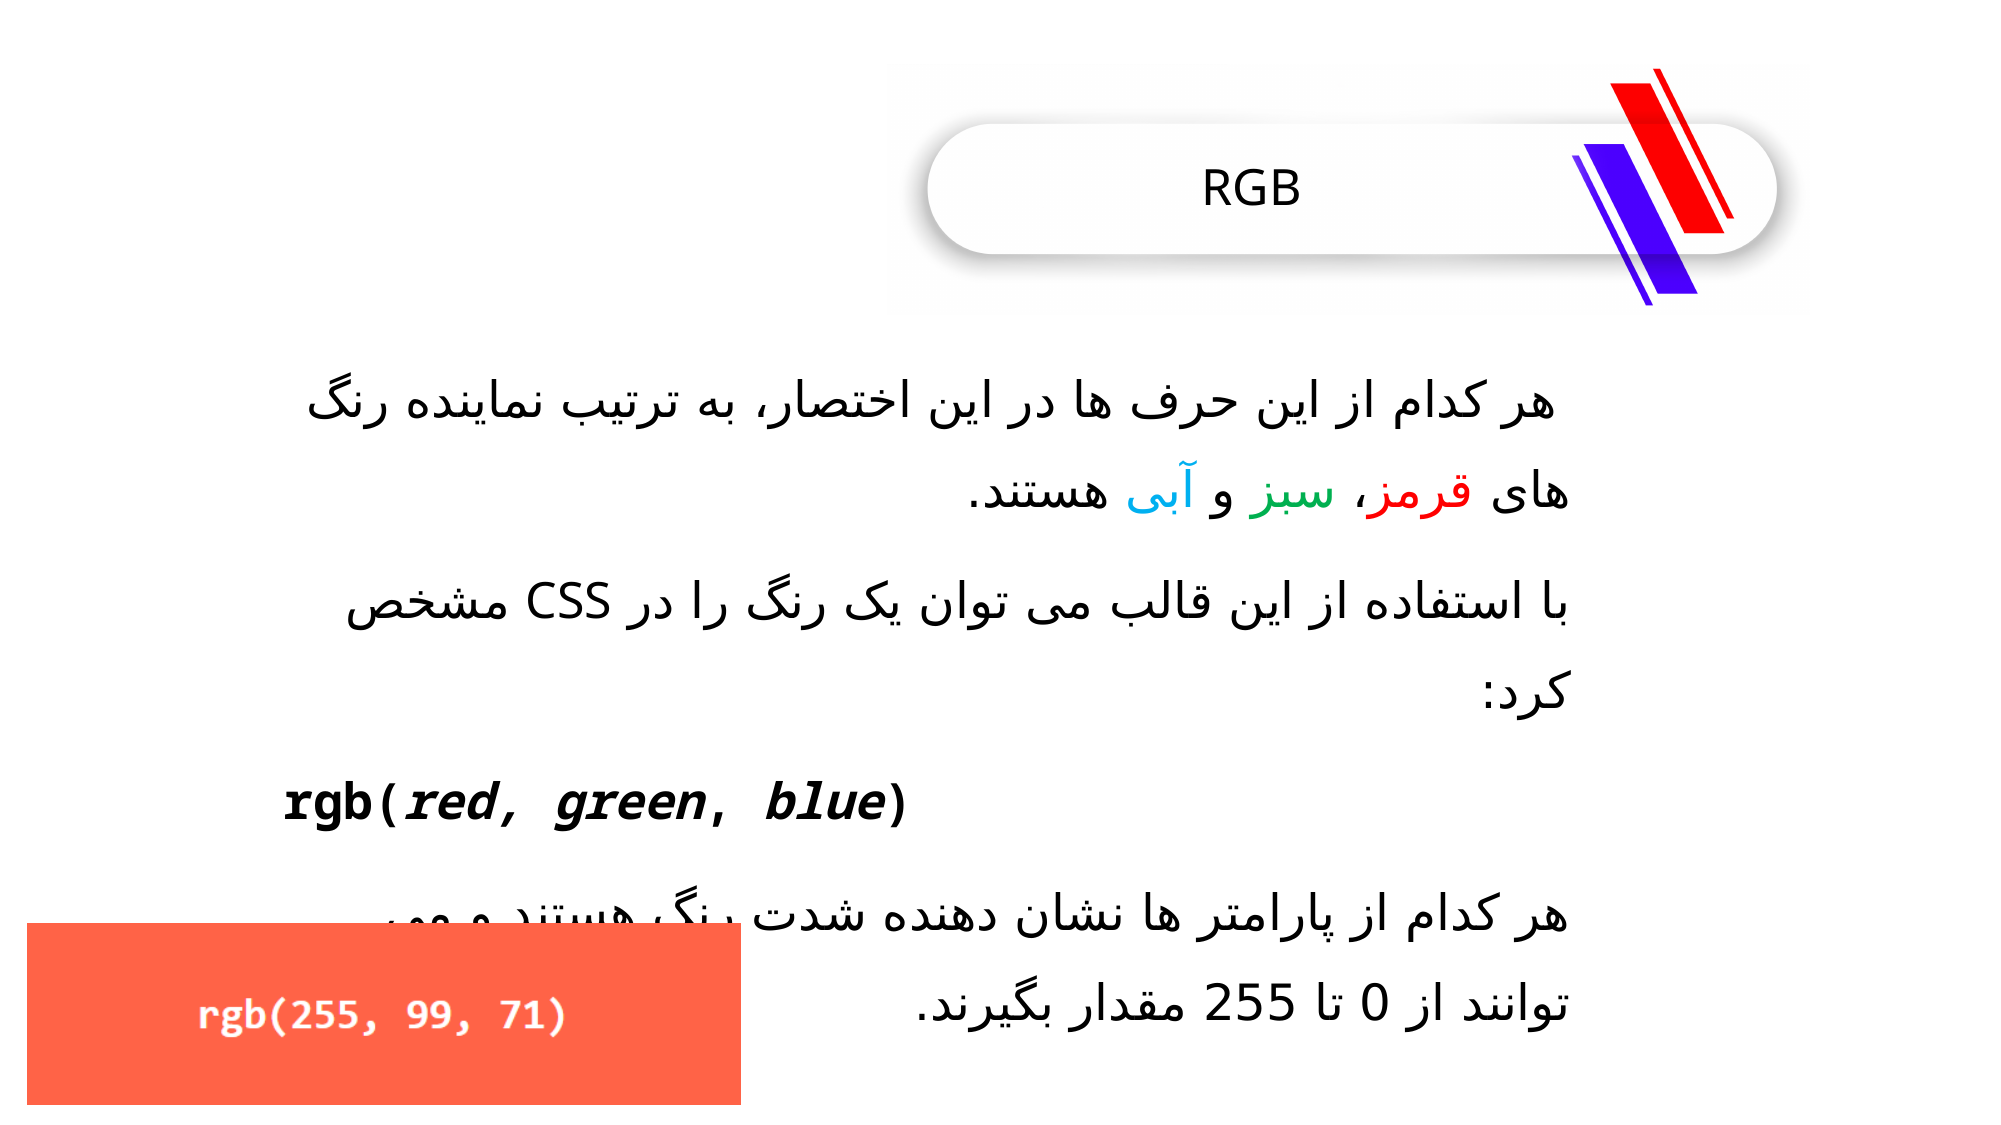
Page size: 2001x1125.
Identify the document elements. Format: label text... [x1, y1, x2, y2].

picture [887, 64, 1810, 315]
picture [27, 923, 741, 1105]
subtitle هر کدام از این حرف ها در این اختصار، به ترتیب نماینده رنگ های قرمز، سبز و آبی هستند. با استفاده از این قالب می توان یک رنگ را در CSS مشخص کرد: rgb(red, green, blue) هر کدام از پارامتر ها نشان دهنده شدت رنگ هستند و می توانند از 0 تا 255 مقدار بگیرند. [268, 329, 1586, 1061]
